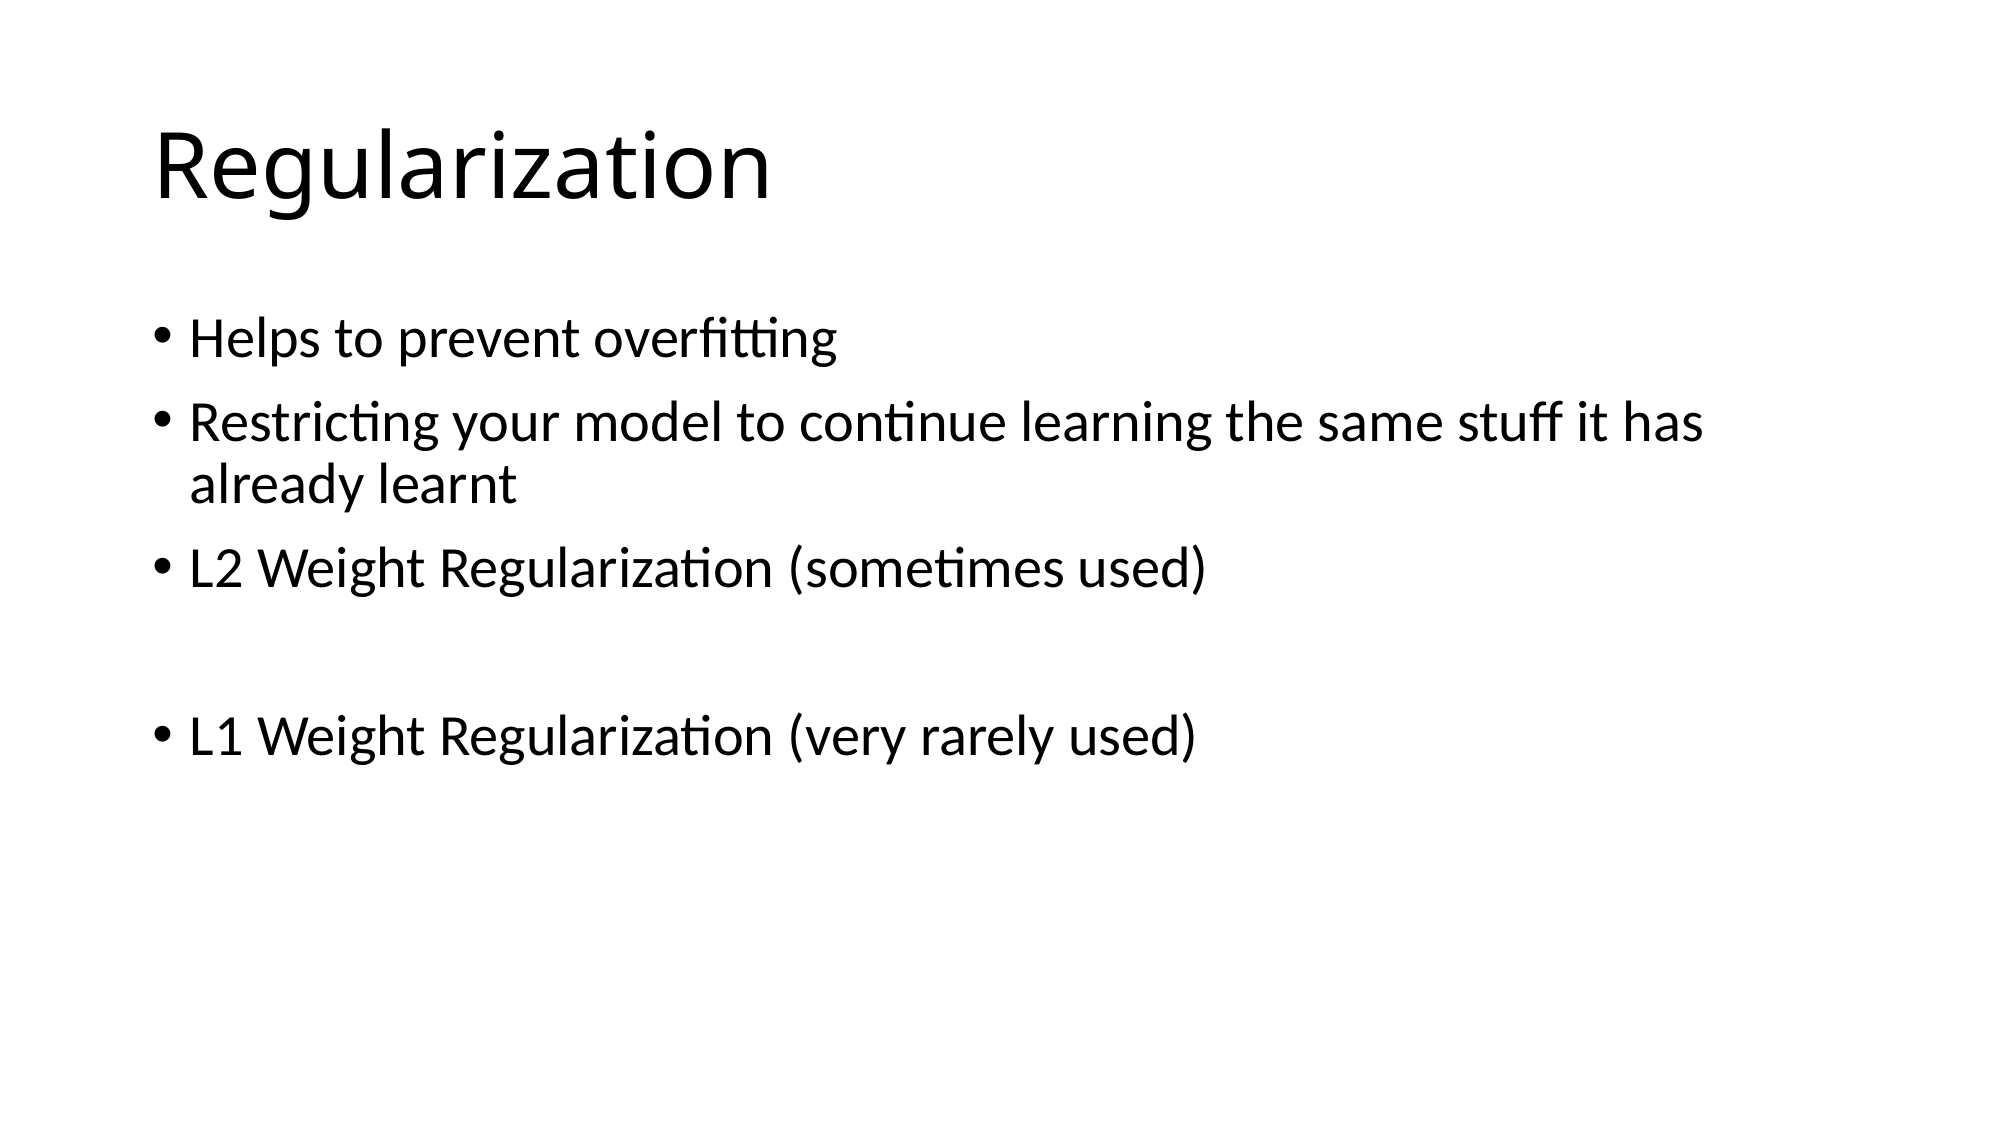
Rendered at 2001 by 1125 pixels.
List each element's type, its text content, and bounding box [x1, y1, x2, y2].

title Regularization [137, 59, 1863, 278]
